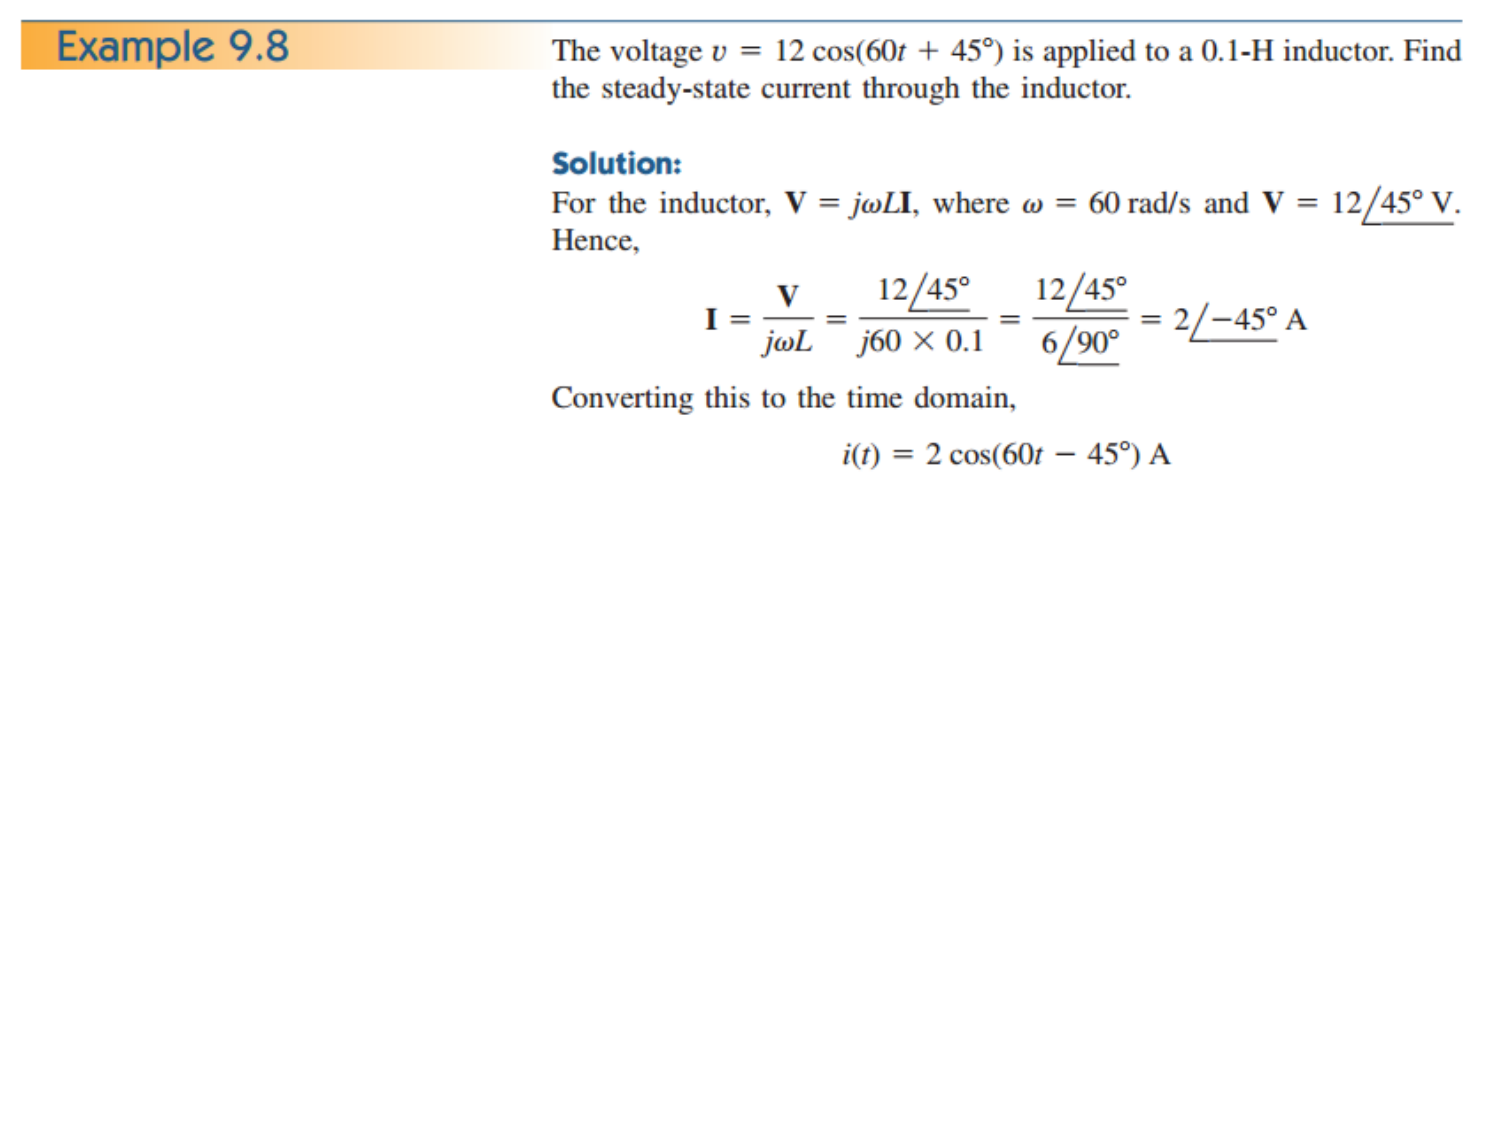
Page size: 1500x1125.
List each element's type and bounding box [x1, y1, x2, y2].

picture [0, 0, 1485, 501]
